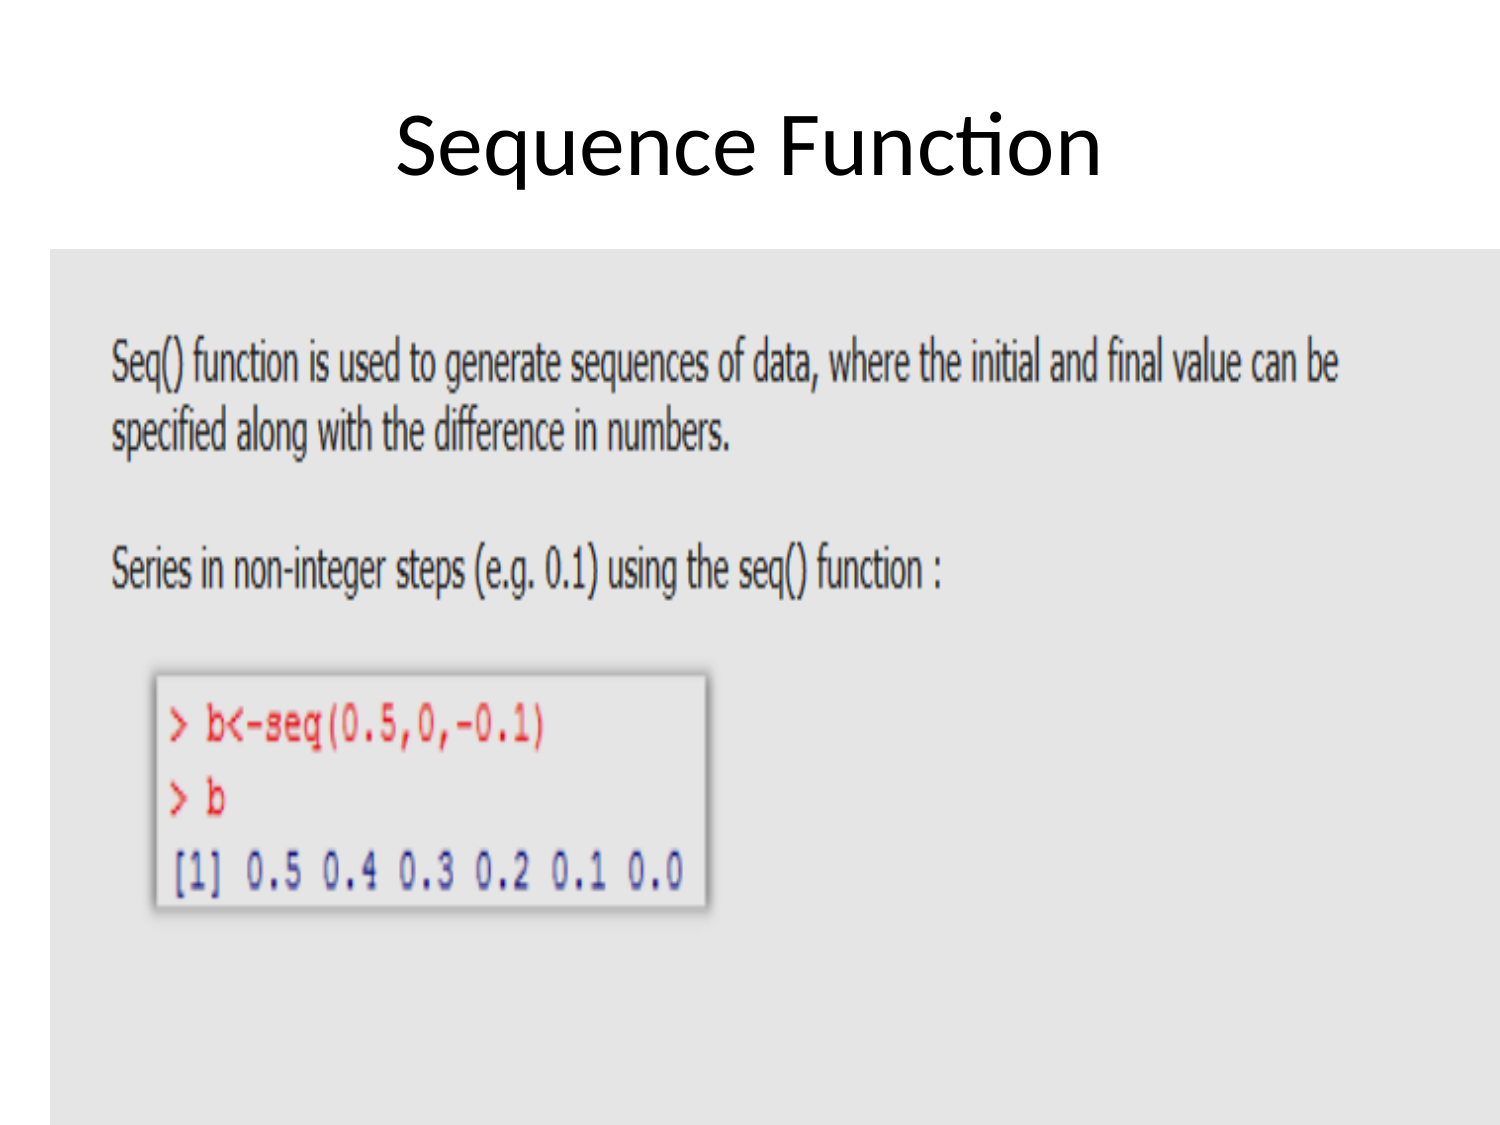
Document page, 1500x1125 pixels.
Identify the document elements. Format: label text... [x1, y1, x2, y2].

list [49, 249, 1500, 1125]
title Sequence Function [75, 45, 1425, 233]
